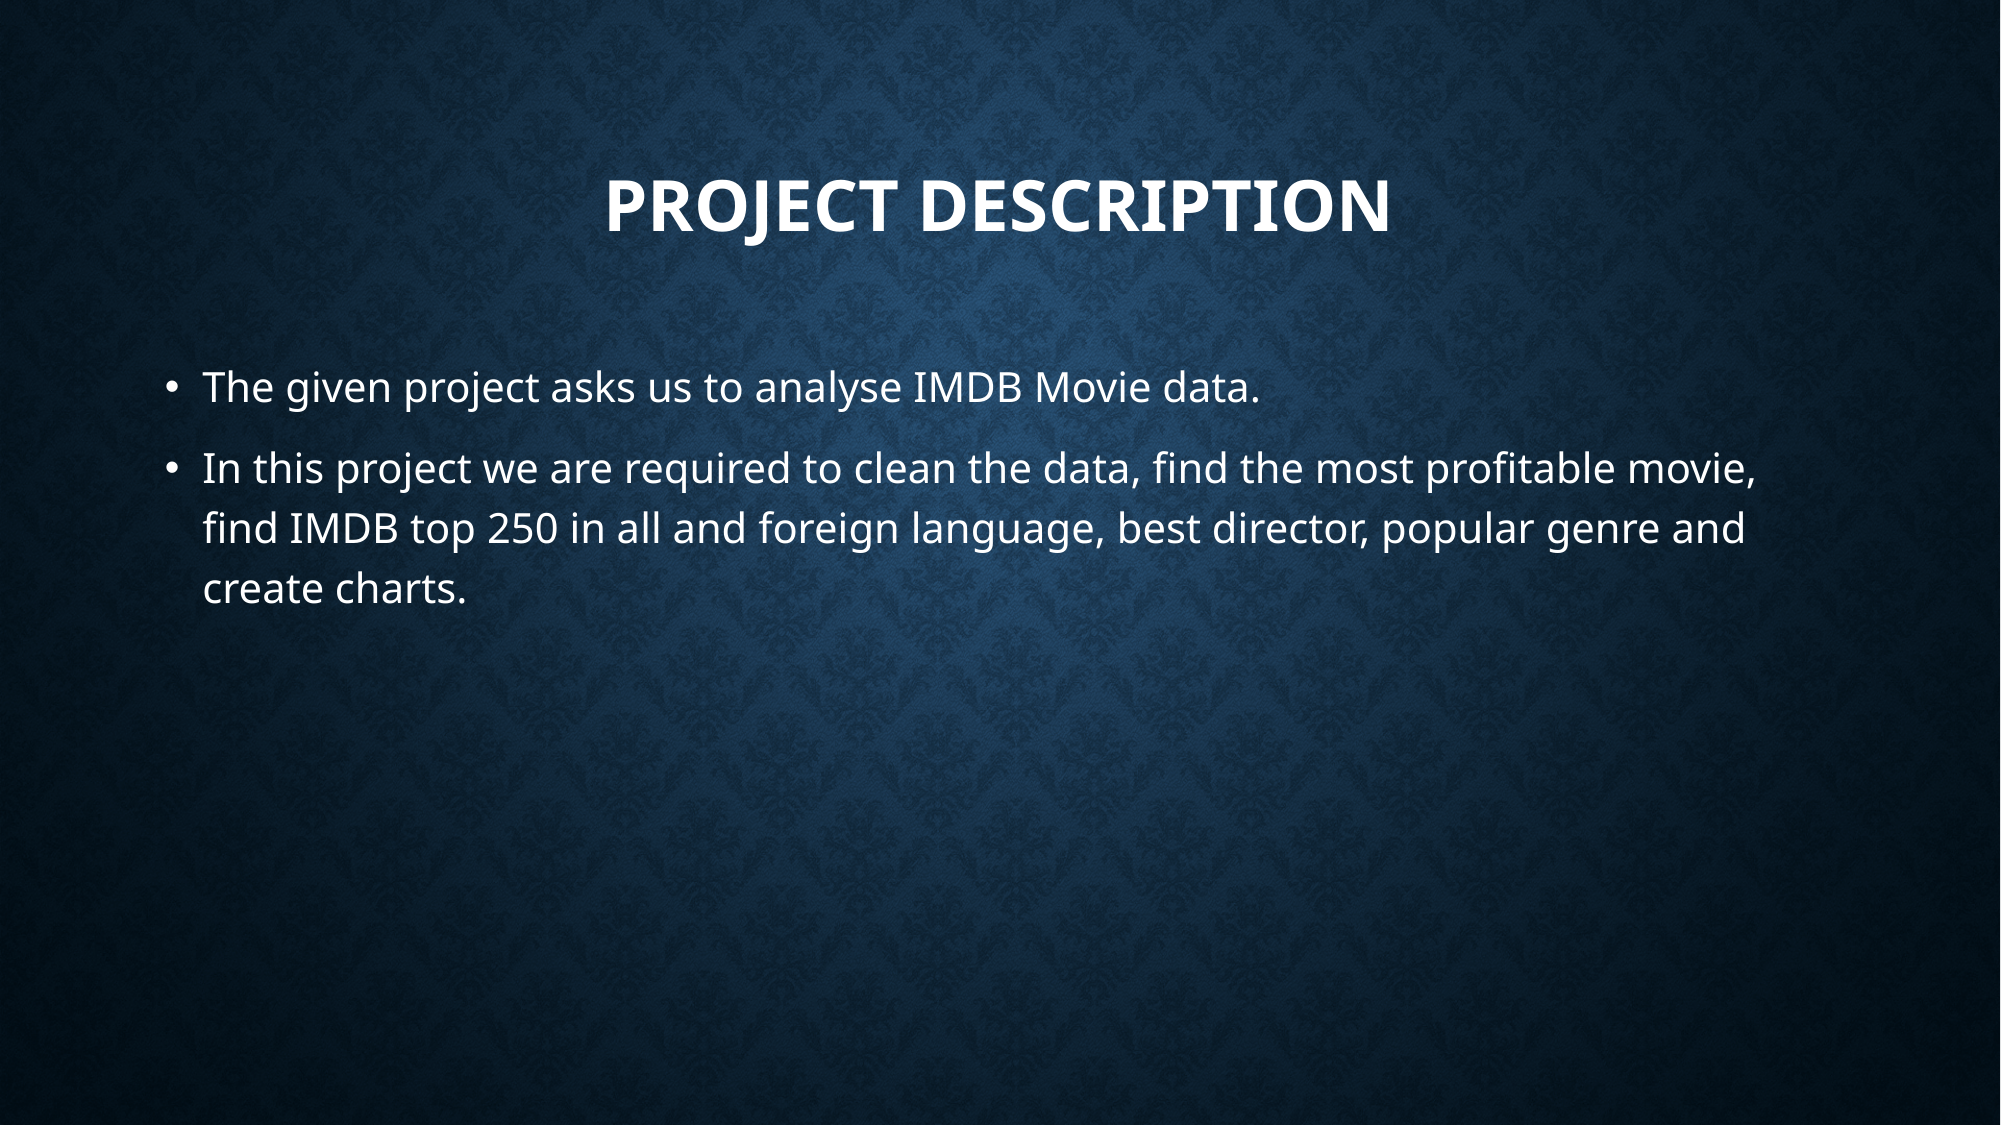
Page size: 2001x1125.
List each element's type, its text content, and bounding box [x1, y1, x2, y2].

title Project description [149, 99, 1849, 318]
list The given project asks us to analyse IMDB Movie data. In this project we are required to clean the data, find the most profitable movie, find IMDB top 250 in all and foreign language, best director, popular genre and create charts. [149, 343, 1849, 950]
